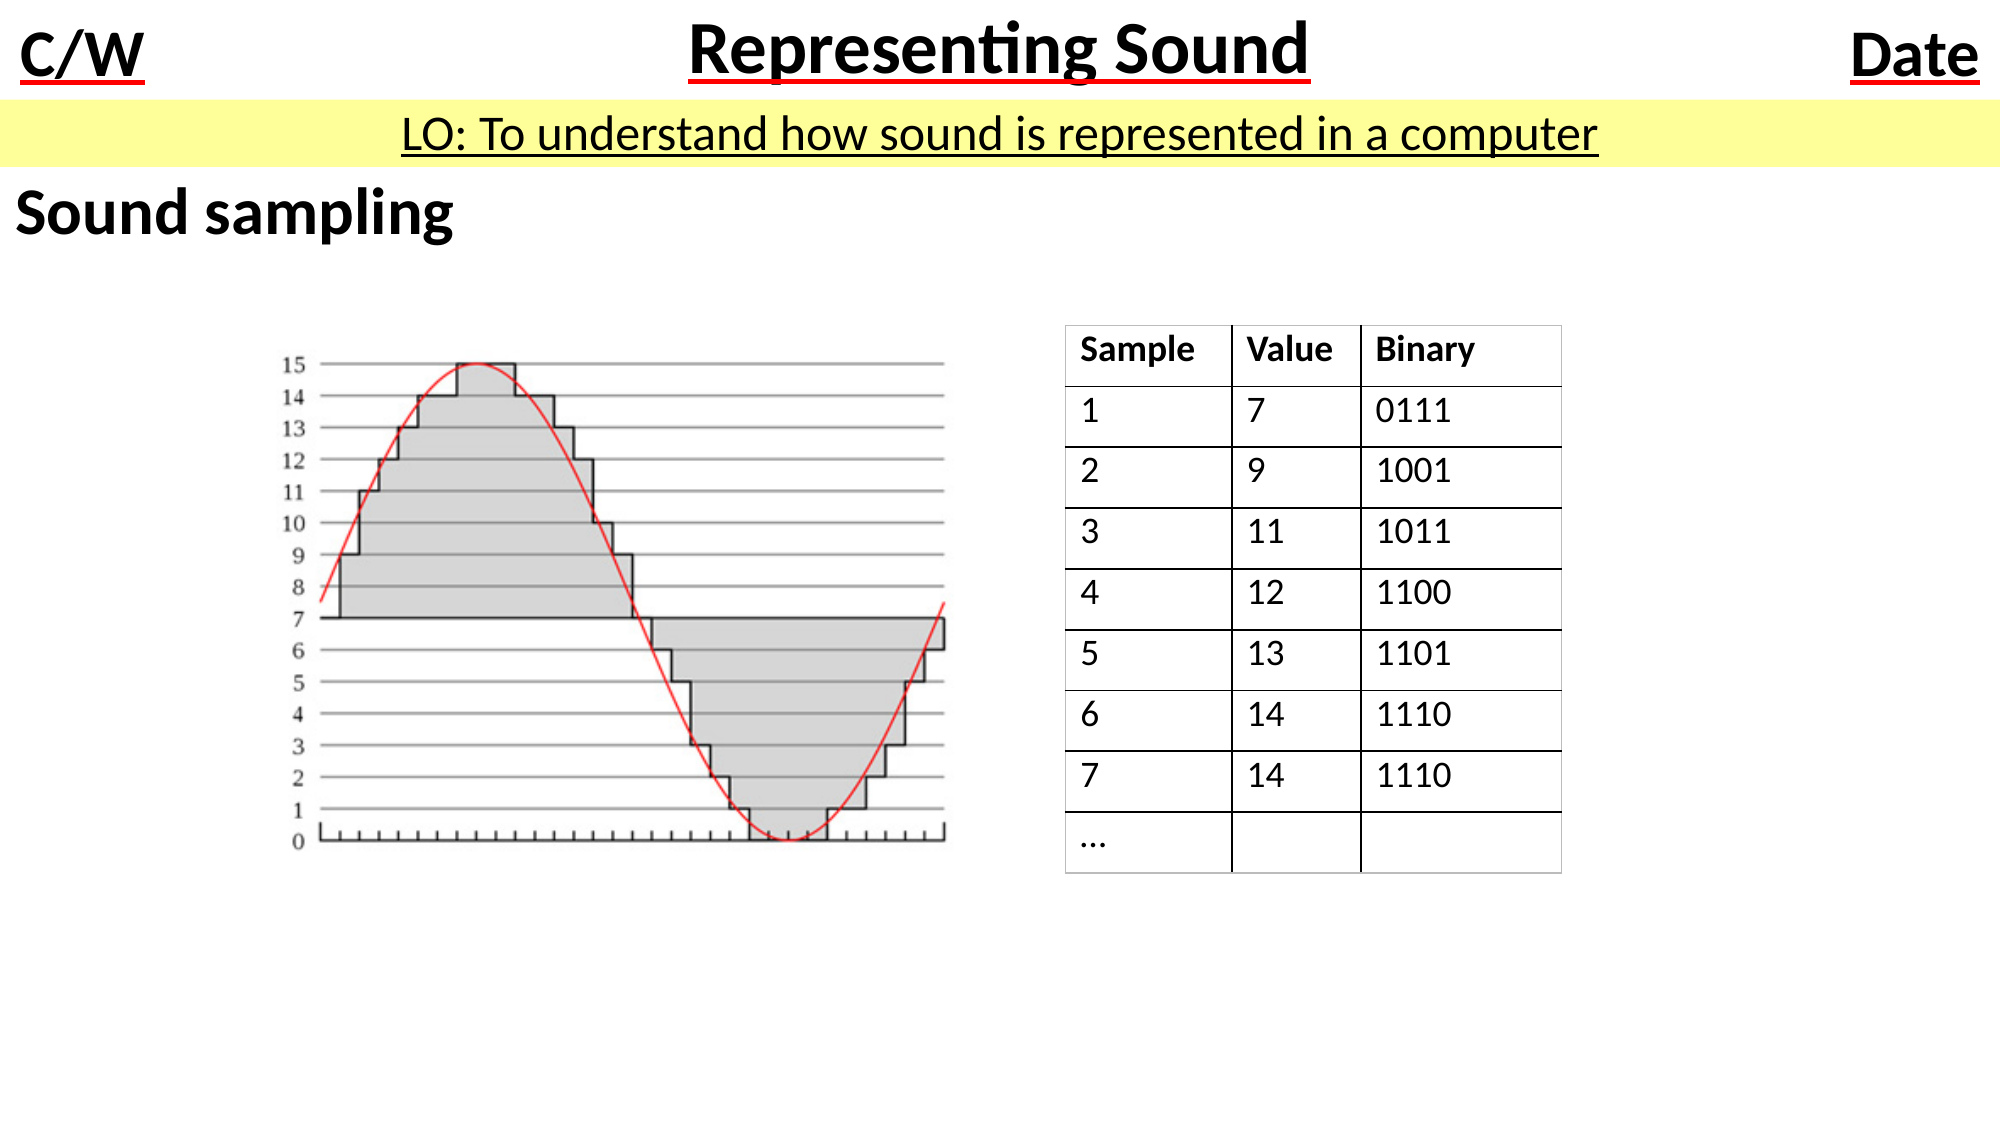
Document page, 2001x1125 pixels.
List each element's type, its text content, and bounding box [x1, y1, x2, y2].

table_cell 1 [1066, 387, 1231, 446]
table_cell 3 [1066, 509, 1231, 568]
table_header Sample [1066, 326, 1231, 386]
table_cell 13 [1233, 631, 1360, 690]
table_cell 2 [1066, 448, 1231, 507]
list Sound sampling [0, 169, 1999, 1125]
table_cell 11 [1233, 509, 1360, 568]
table_cell 6 [1066, 691, 1231, 750]
table_cell … [1066, 813, 1231, 872]
table_cell 14 [1233, 691, 1360, 750]
table_cell 1110 [1362, 752, 1561, 811]
table_cell 9 [1233, 448, 1360, 507]
table_cell [1233, 813, 1360, 872]
table_header Value [1233, 326, 1360, 386]
table_cell 7 [1066, 752, 1231, 811]
table_header Binary [1362, 326, 1561, 386]
table_cell 7 [1233, 387, 1360, 446]
table_cell 12 [1233, 570, 1360, 629]
table_cell 1110 [1362, 691, 1561, 750]
table_cell [1362, 813, 1561, 872]
table_cell 1100 [1362, 570, 1561, 629]
table_cell 1011 [1362, 509, 1561, 568]
title Representing Sound [0, 0, 2000, 99]
list LO: To understand how sound is represented in a computer [0, 99, 2000, 167]
table_cell 1001 [1362, 448, 1561, 507]
table_cell 14 [1233, 752, 1360, 811]
table_cell 4 [1066, 570, 1231, 629]
table_cell 0111 [1362, 387, 1561, 446]
picture [275, 349, 954, 858]
table_cell 1101 [1362, 631, 1561, 690]
table_cell 5 [1066, 631, 1231, 690]
